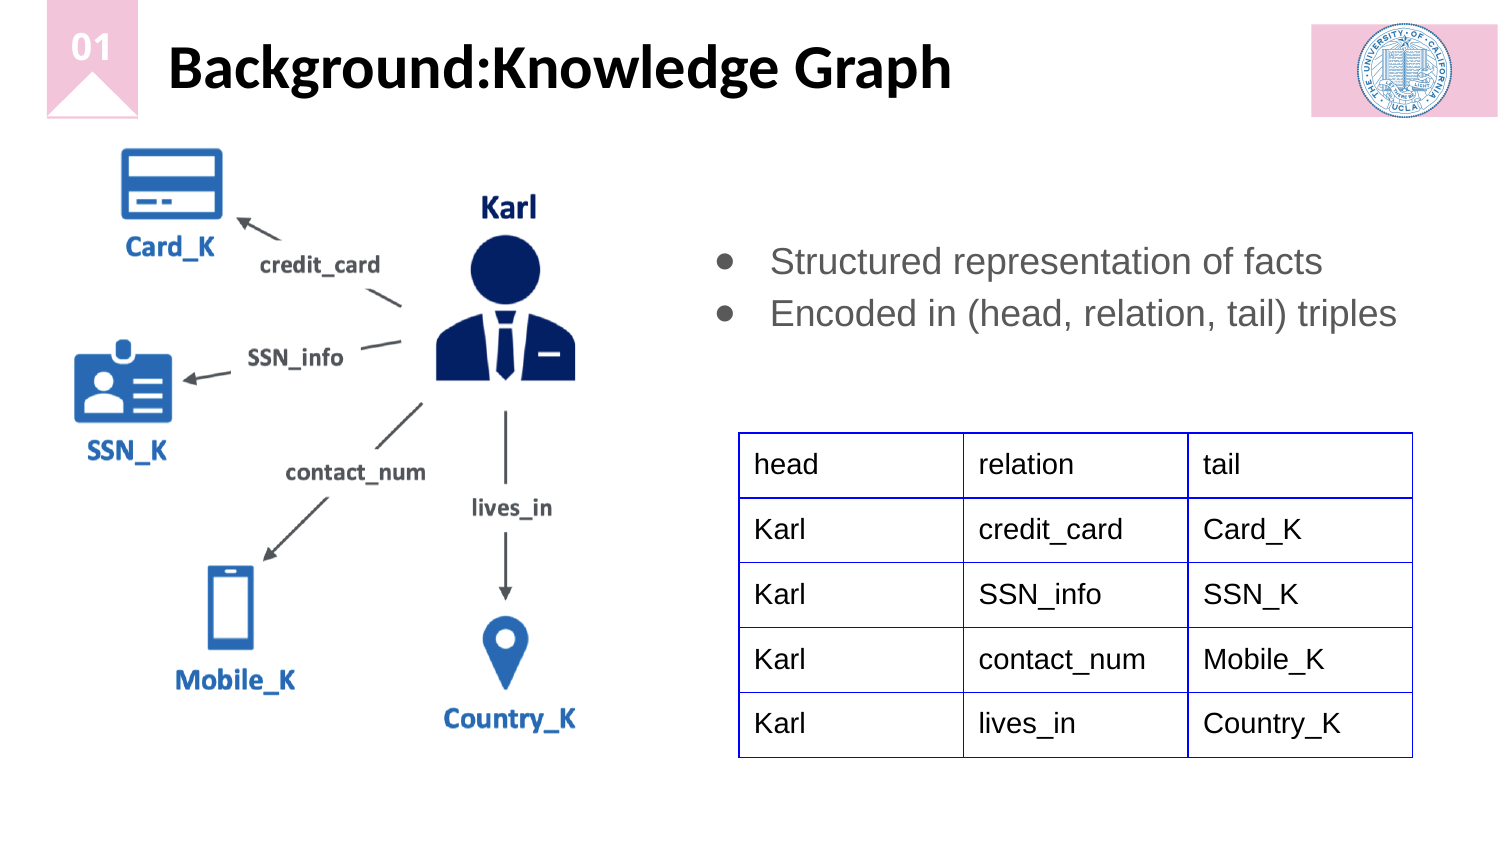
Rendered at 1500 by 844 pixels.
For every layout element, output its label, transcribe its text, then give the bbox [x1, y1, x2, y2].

picture [1357, 23, 1452, 118]
table_cell Country_K [1189, 693, 1412, 757]
table_header head [740, 434, 963, 497]
table_cell Karl [740, 499, 963, 562]
table_cell Karl [740, 628, 963, 692]
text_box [1311, 24, 1355, 118]
table_cell Mobile_K [1189, 628, 1412, 692]
table_cell SSN_K [1189, 563, 1412, 627]
picture [45, 129, 631, 757]
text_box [45, 0, 140, 119]
table_cell Karl [740, 693, 963, 757]
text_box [1452, 24, 1498, 118]
text_box Background:Knowledge Graph [157, 20, 1030, 108]
table_header relation [964, 434, 1187, 497]
table_cell Karl [740, 563, 963, 627]
table_cell SSN_info [964, 563, 1187, 627]
table_header tail [1189, 434, 1412, 497]
table_cell credit_card [964, 499, 1187, 562]
text_box Structured representation of facts Encoded in (head, relation, tail) triples [679, 215, 1472, 365]
table_cell Card_K [1189, 499, 1412, 562]
table_cell contact_num [964, 628, 1187, 692]
table_cell lives_in [964, 693, 1187, 757]
